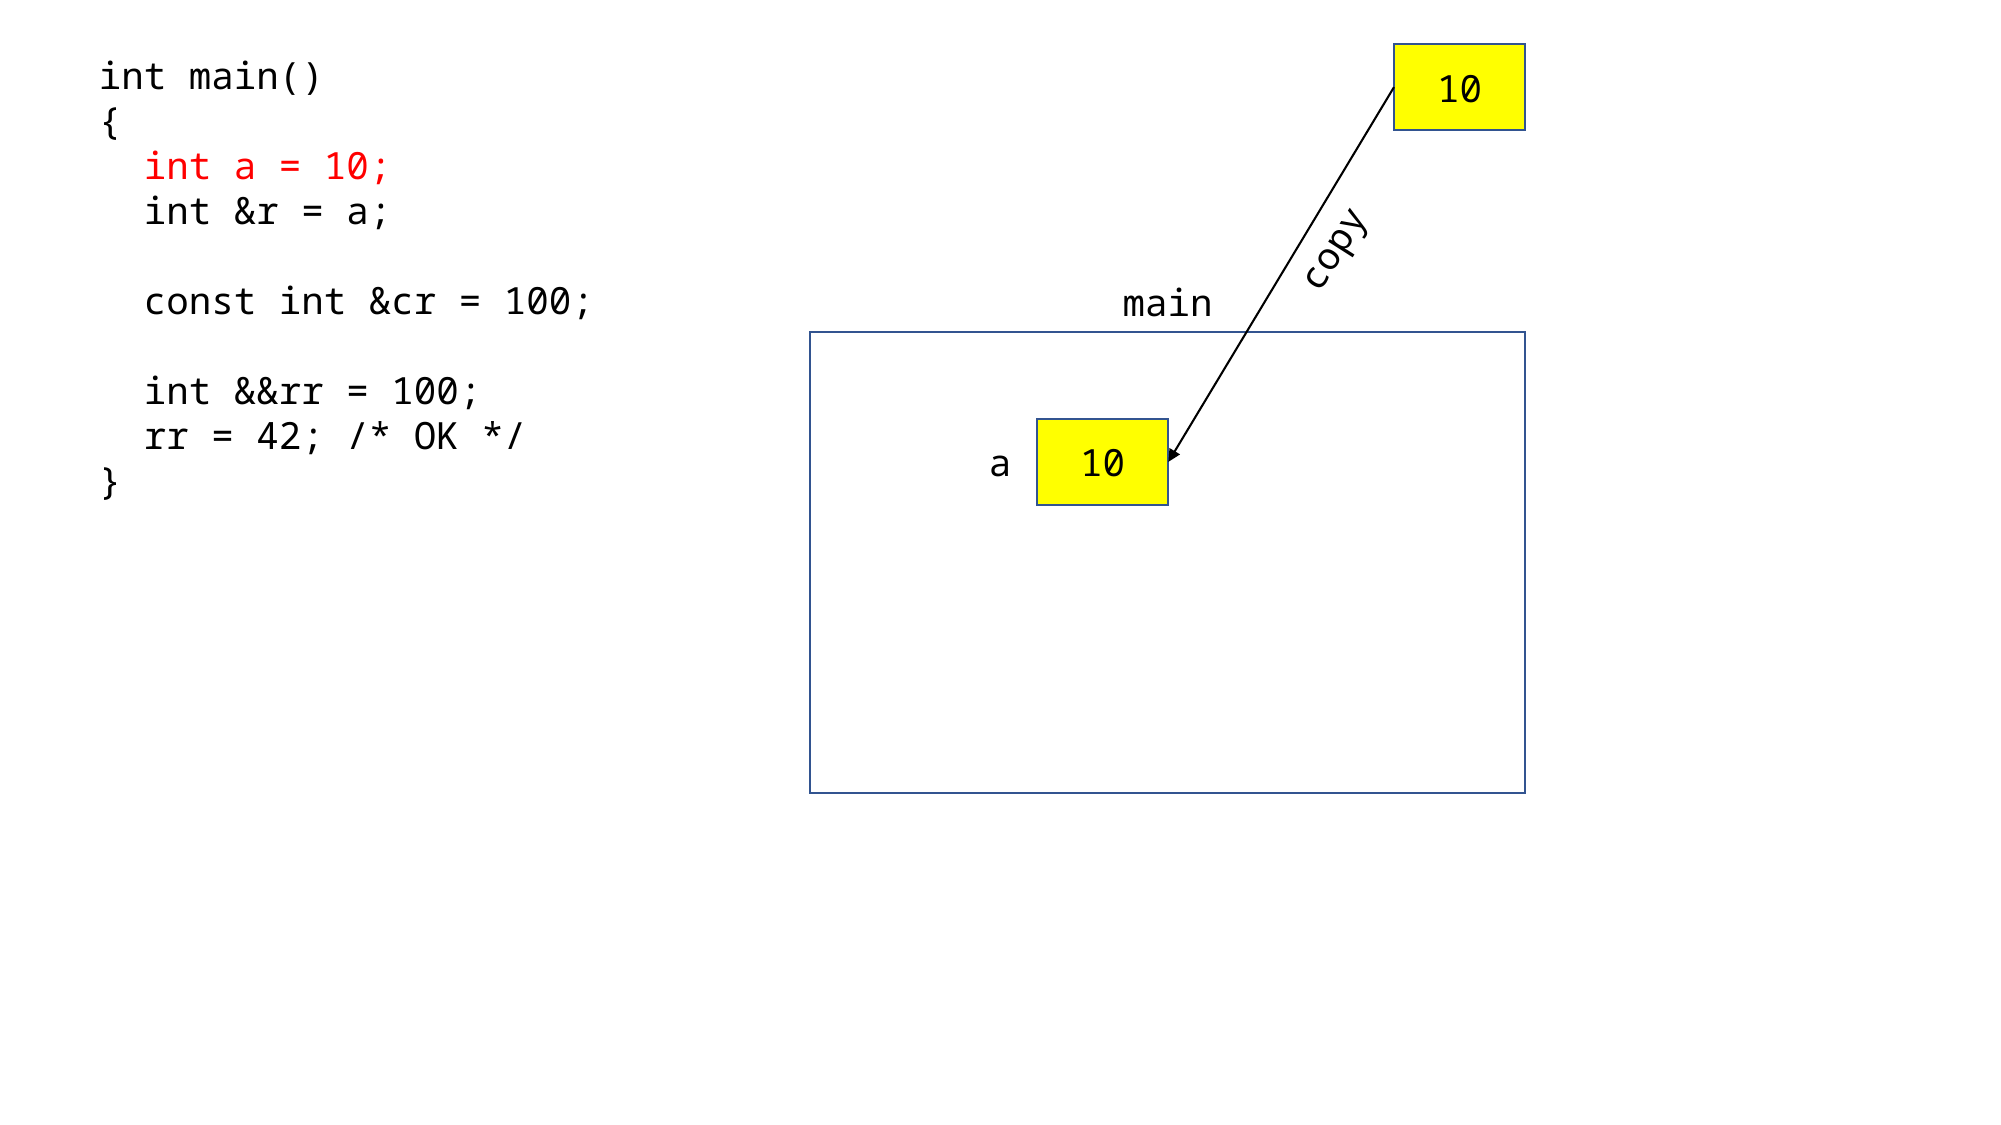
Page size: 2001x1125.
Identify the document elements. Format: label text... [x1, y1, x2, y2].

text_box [1168, 87, 1394, 462]
text_box 10 [1393, 43, 1526, 131]
text_box 10 [1036, 418, 1169, 506]
text_box main [1088, 271, 1168, 331]
text_box [809, 331, 1526, 794]
text_box a [974, 431, 1037, 492]
text_box int main() { int a = 10; int &r = a; const int &cr = 100; int &&rr = 100; rr = 42; /* OK */ } [84, 44, 1085, 509]
